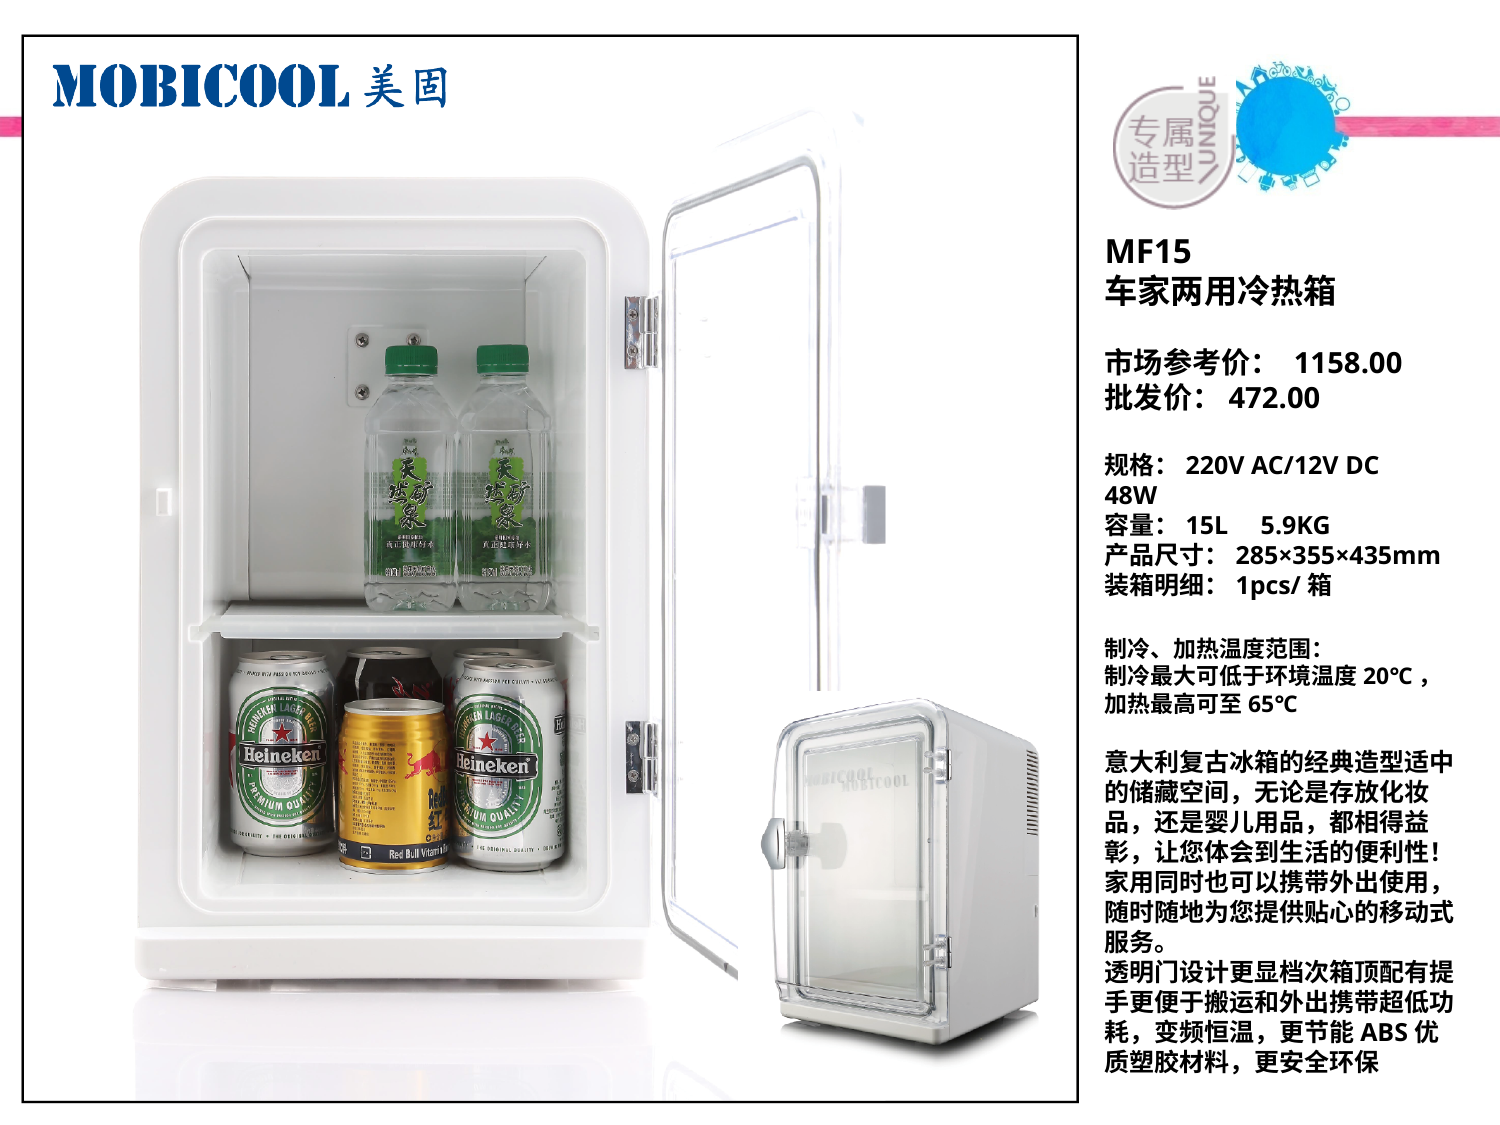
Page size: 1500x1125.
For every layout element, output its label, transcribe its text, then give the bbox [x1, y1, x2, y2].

picture [0, 0, 1500, 1125]
text_box MF15 车家两用冷热箱 市场参考价： 1158.00 批发价：472.00 规格：220V AC/12V DC 48W 容量：15L 5.9KG 产品尺寸：285×355×435mm 装箱明细：1pcs/箱 制冷、加热温度范围： 制冷最大可低于环境温度20℃，加热最高可至65℃ 意大利复古冰箱的经典造型适中的储藏空间，无论是存放化妆品，还是婴儿用品，都相得益彰，让您体会到生活的便利性！家用同时也可以携带外出使用，随时随地为您提供贴心的移动式服务。 透明门设计更显档次箱顶配有提手更便于搬运和外出携带超低功耗，变频恒温，更节能ABS优质塑胶材料，更安全环保 [1095, 222, 1477, 1084]
